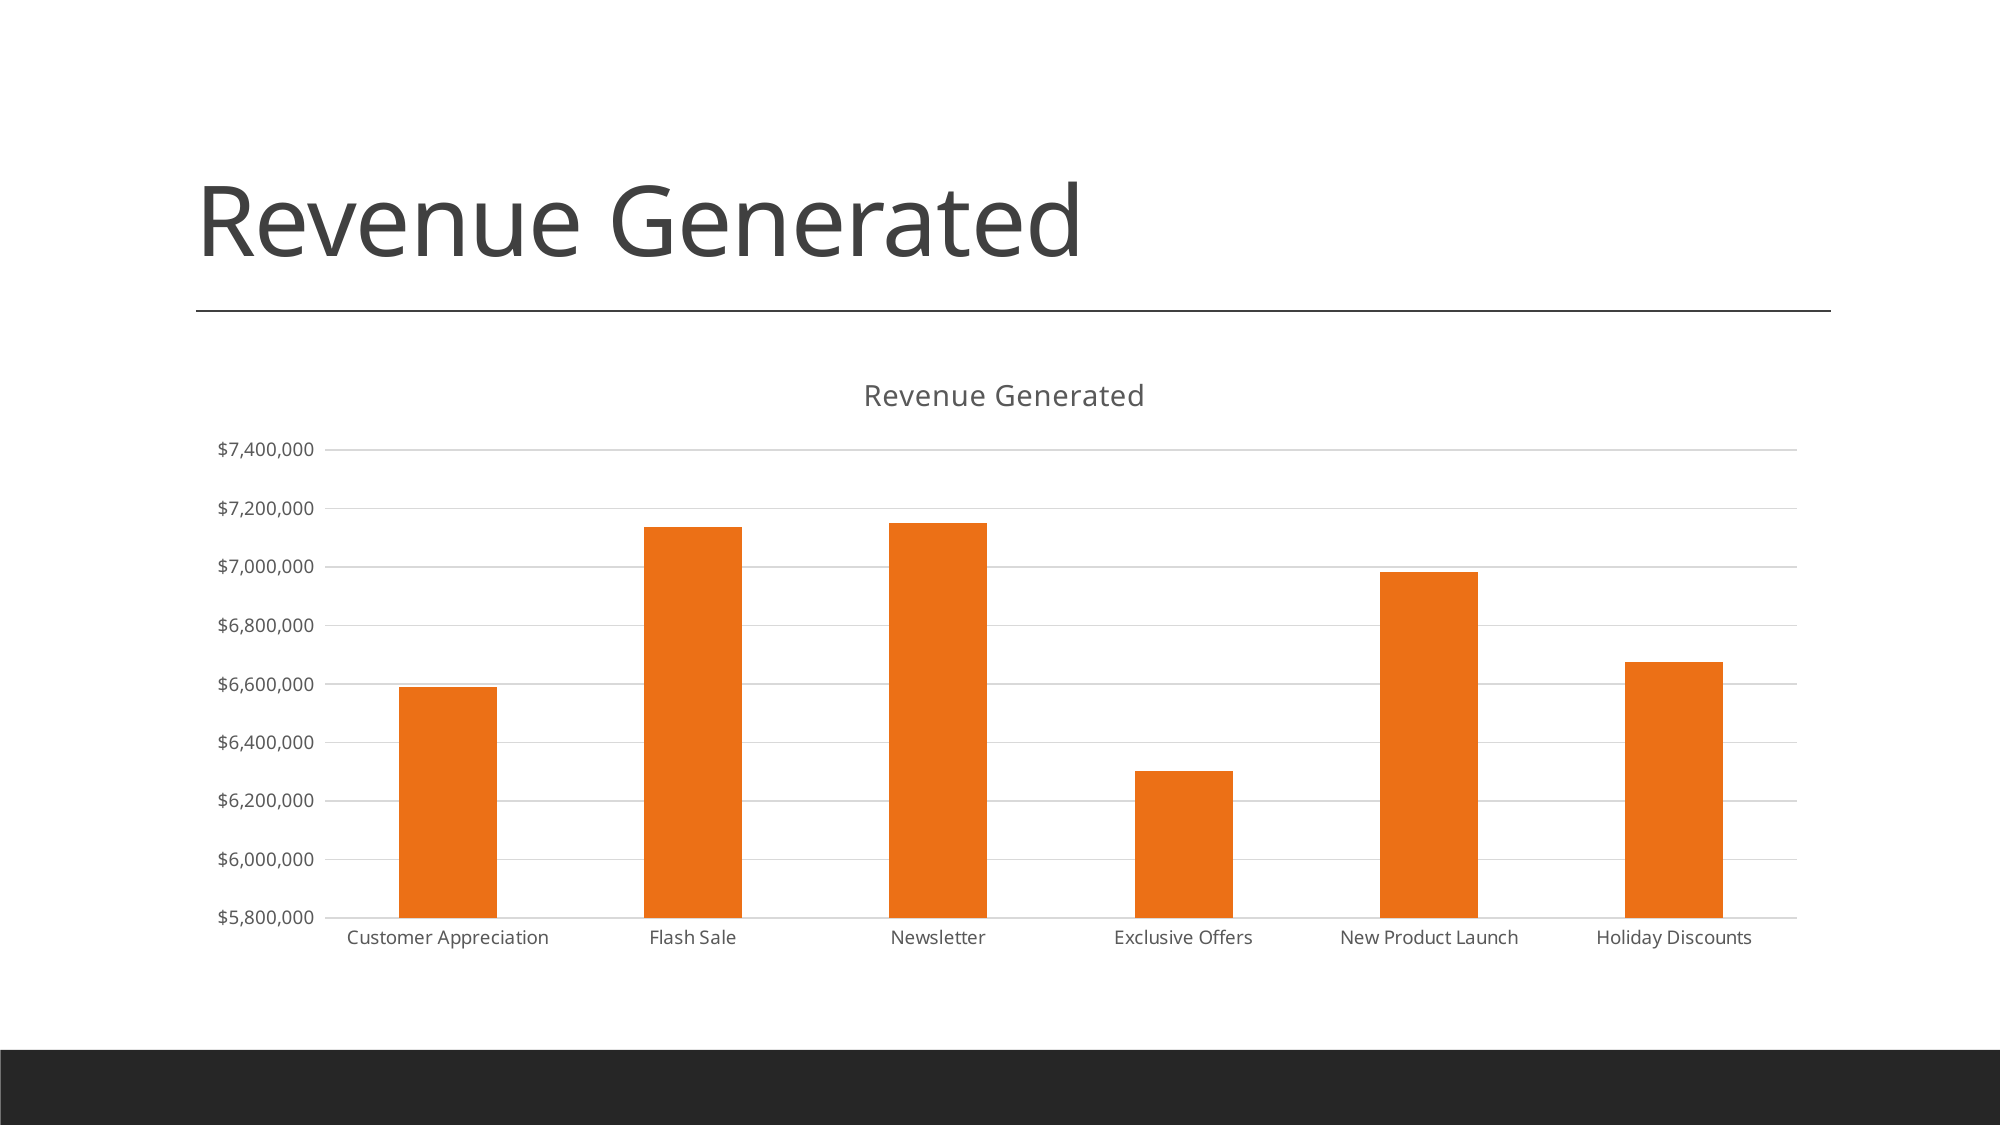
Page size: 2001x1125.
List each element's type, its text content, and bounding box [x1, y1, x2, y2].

title Revenue Generated [180, 47, 1830, 285]
chart [179, 345, 1831, 964]
